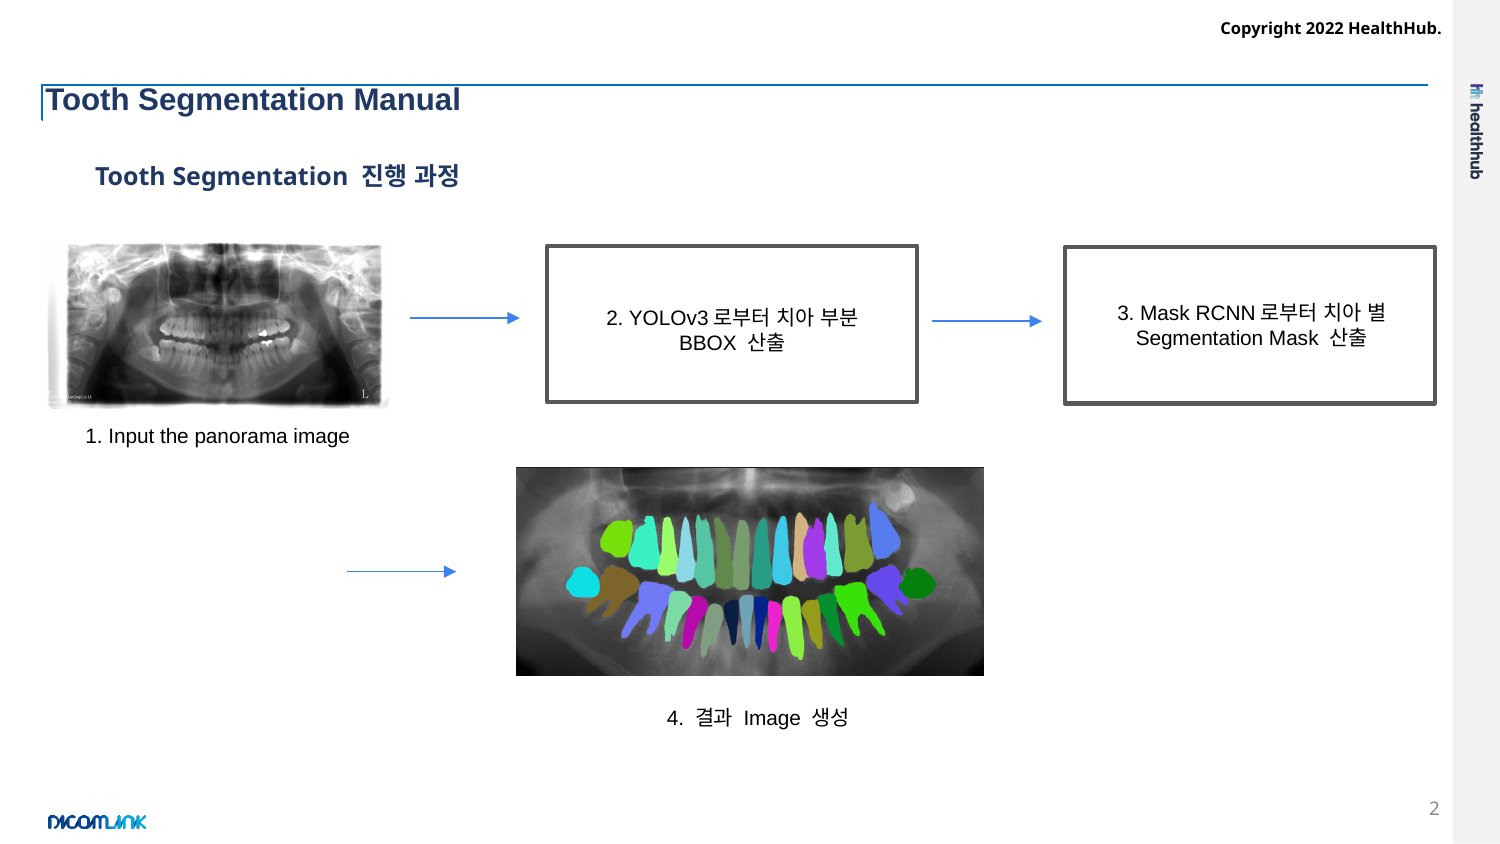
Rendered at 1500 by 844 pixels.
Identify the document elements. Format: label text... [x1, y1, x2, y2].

slide_number 2 [1113, 795, 1452, 825]
picture [48, 815, 117, 829]
text_box 4. 결과 Image 생성 [599, 697, 917, 737]
text_box 2. YOLOv3로부터 치아 부분 BBOX 산출 [573, 296, 891, 362]
picture [516, 467, 984, 676]
title Tooth Segmentation Manual [34, 80, 1421, 120]
text_box 1. Input the panorama image [66, 417, 369, 455]
text_box 3. Mask RCNN로부터 치아 별 Segmentation Mask 산출 [1093, 292, 1411, 358]
text_box [1063, 245, 1437, 406]
picture [126, 819, 130, 829]
text_box Tooth Segmentation 진행 과정 [83, 158, 588, 198]
text_box [545, 244, 919, 404]
picture [47, 240, 389, 409]
picture [1471, 85, 1483, 179]
